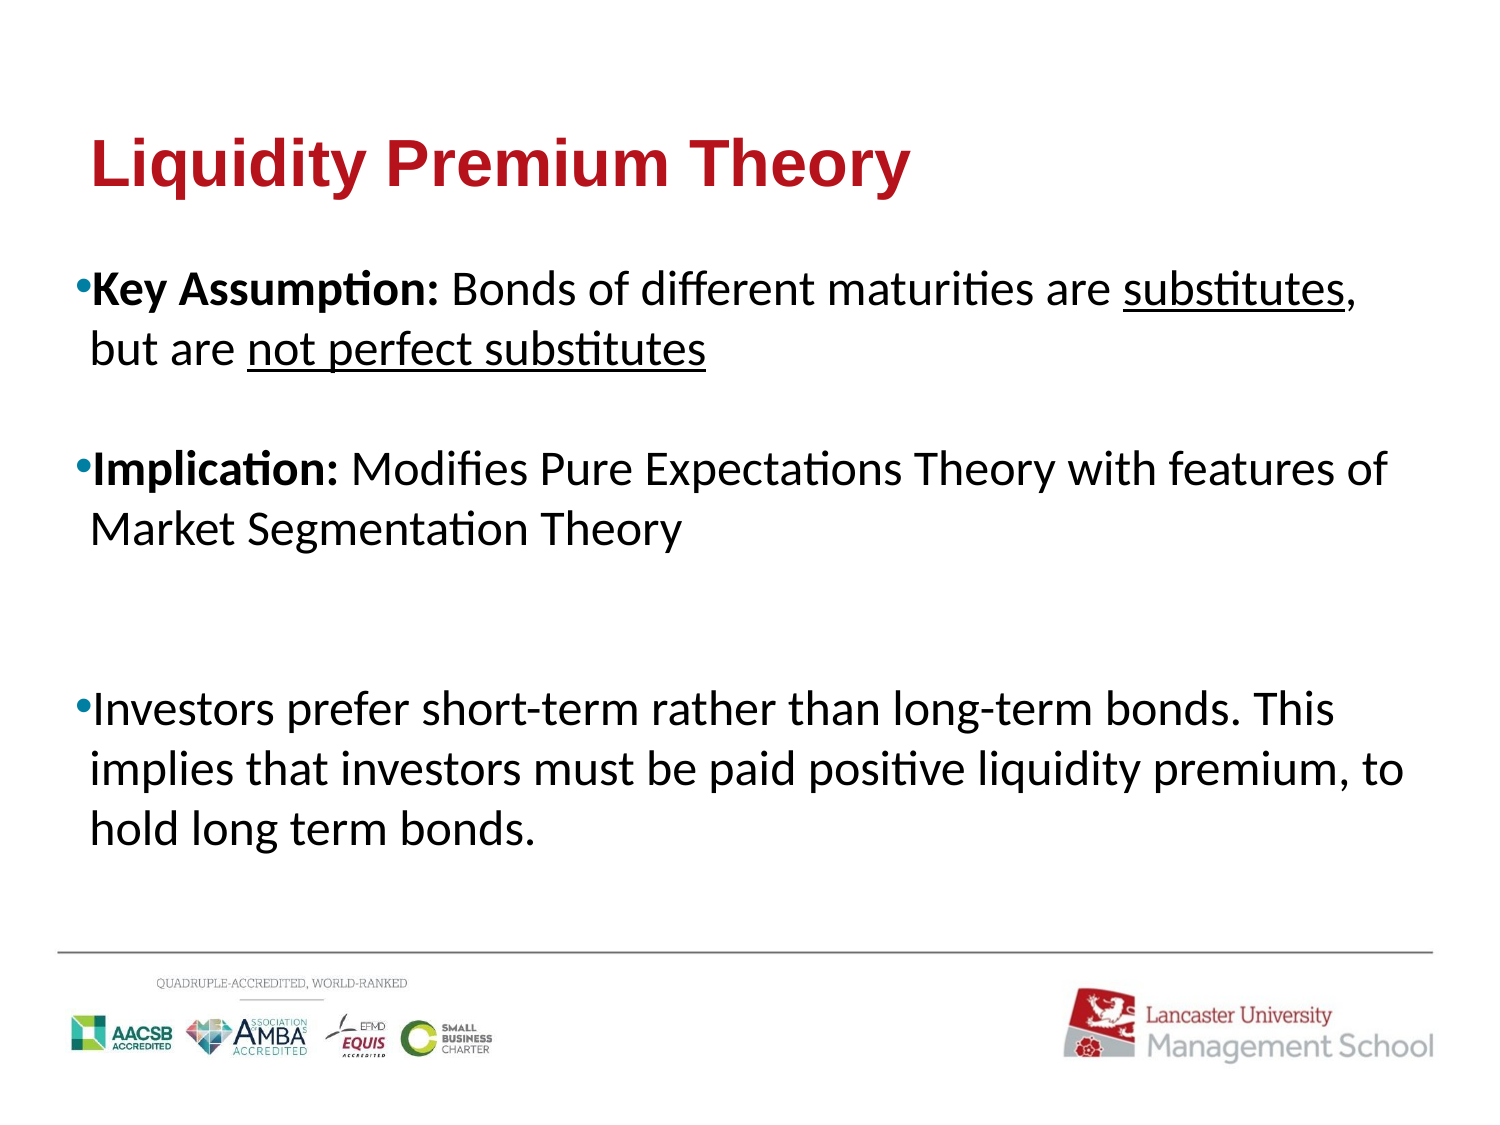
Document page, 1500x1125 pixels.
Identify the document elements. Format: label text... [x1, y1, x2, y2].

title Liquidity Premium Theory [75, 104, 1425, 216]
picture [54, 948, 1440, 1069]
list Key Assumption: Bonds of different maturities are substitutes, but are not perfect substitutes Implication: Modifies Pure Expectations Theory with features of Market Segmentation Theory Investors prefer short-term rather than long-term bonds. This implies that investors must be paid positive liquidity premium, to hold long term bonds. [75, 255, 1425, 983]
